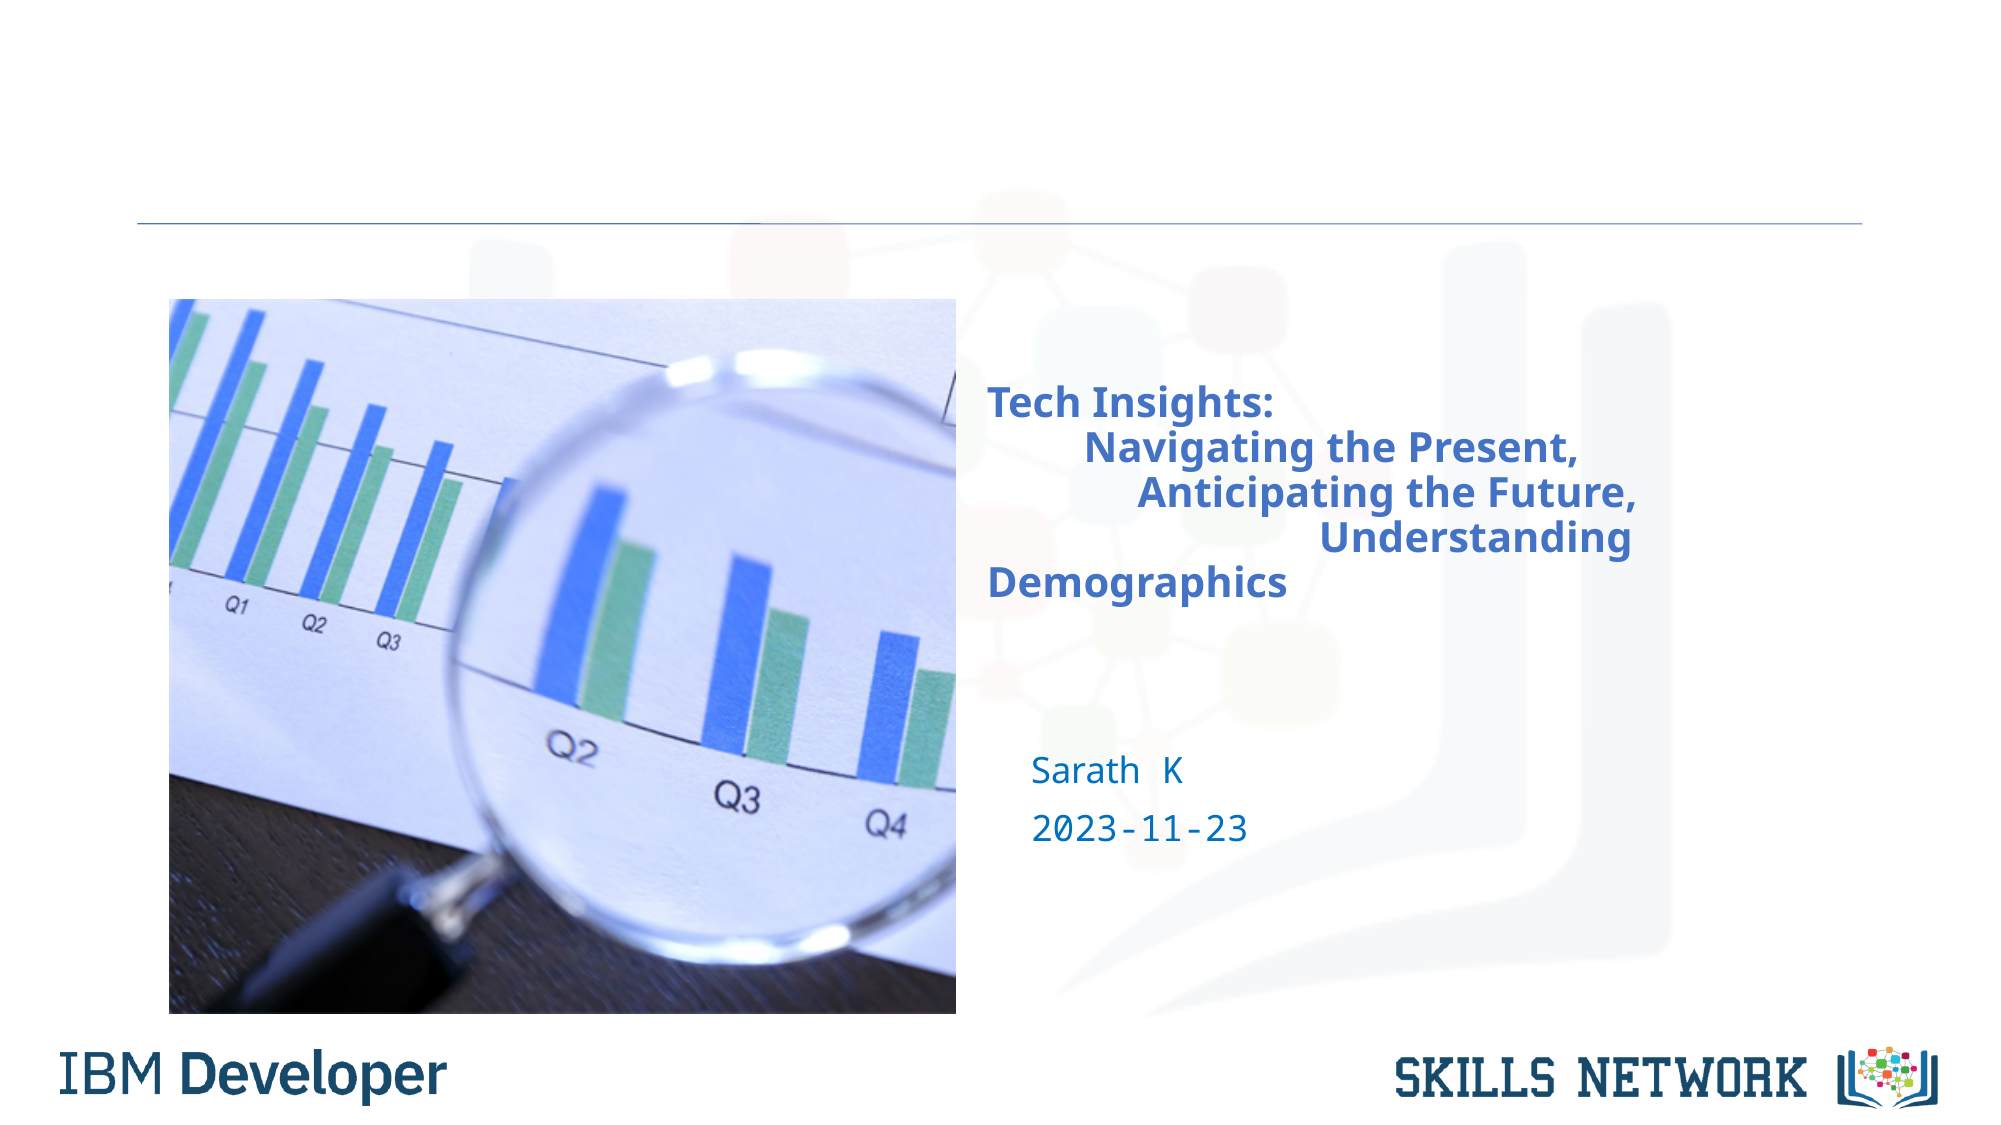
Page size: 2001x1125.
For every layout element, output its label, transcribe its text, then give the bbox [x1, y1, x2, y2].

title Tech Insights: Navigating the Present, Anticipating the Future, Understanding Demographics [971, 384, 1849, 603]
picture [55, 1045, 459, 1108]
list Sarath K 2023-11-23 [1015, 744, 1264, 868]
picture [1390, 1045, 1945, 1111]
picture [169, 299, 956, 1014]
